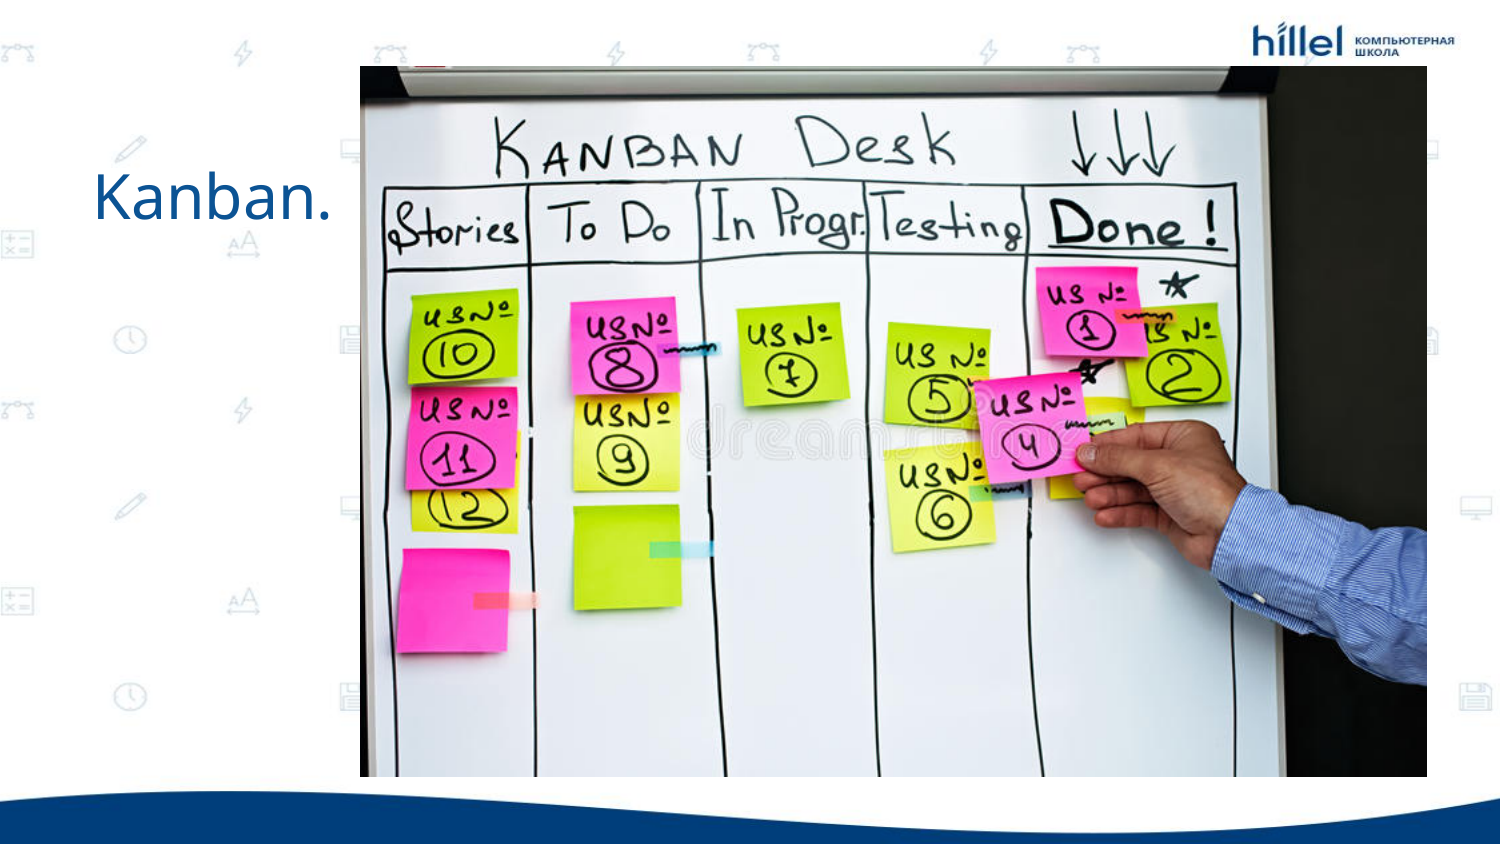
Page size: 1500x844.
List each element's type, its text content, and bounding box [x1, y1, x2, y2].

text_box Kanban. [77, 121, 355, 248]
picture [0, 0, 1500, 844]
